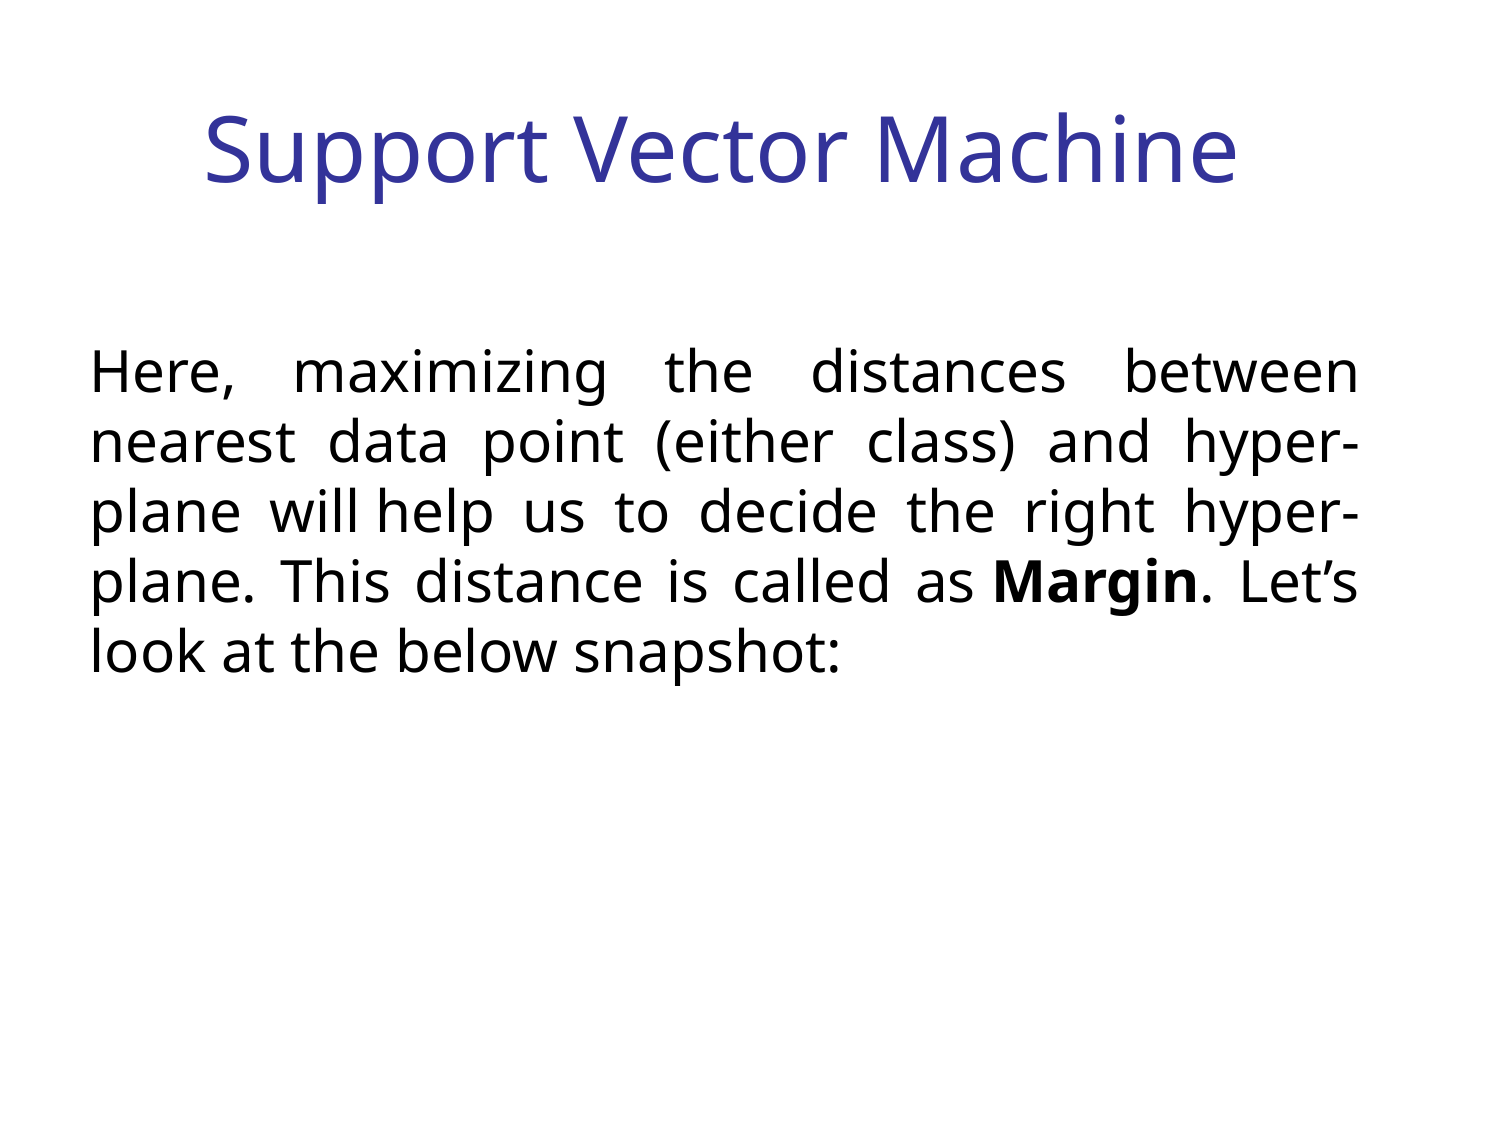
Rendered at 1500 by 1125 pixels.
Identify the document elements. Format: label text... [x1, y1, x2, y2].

title Support Vector Machine [188, 101, 1468, 289]
text_box Here, maximizing the distances between nearest data point (either class) and hyper-plane will help us to decide the right hyper-plane. This distance is called as Margin. Let’s look at the below snapshot: [75, 326, 1375, 691]
